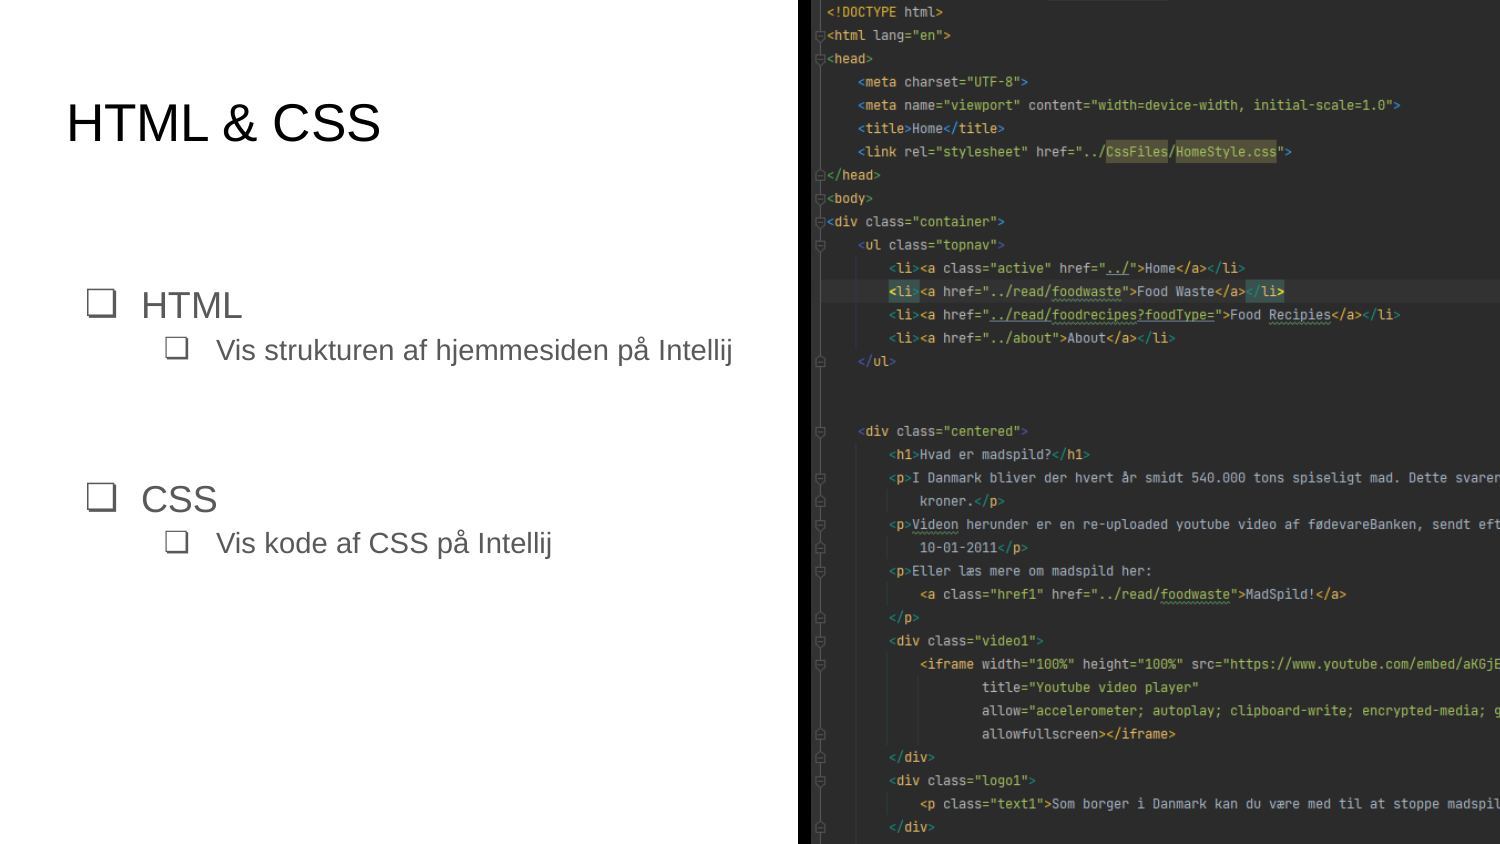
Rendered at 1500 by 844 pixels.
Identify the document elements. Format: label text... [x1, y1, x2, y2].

title HTML & CSS [51, 72, 750, 167]
list HTML Vis strukturen af hjemmesiden på Intellij CSS Vis kode af CSS på Intellij [51, 189, 750, 844]
picture [810, 0, 1500, 844]
